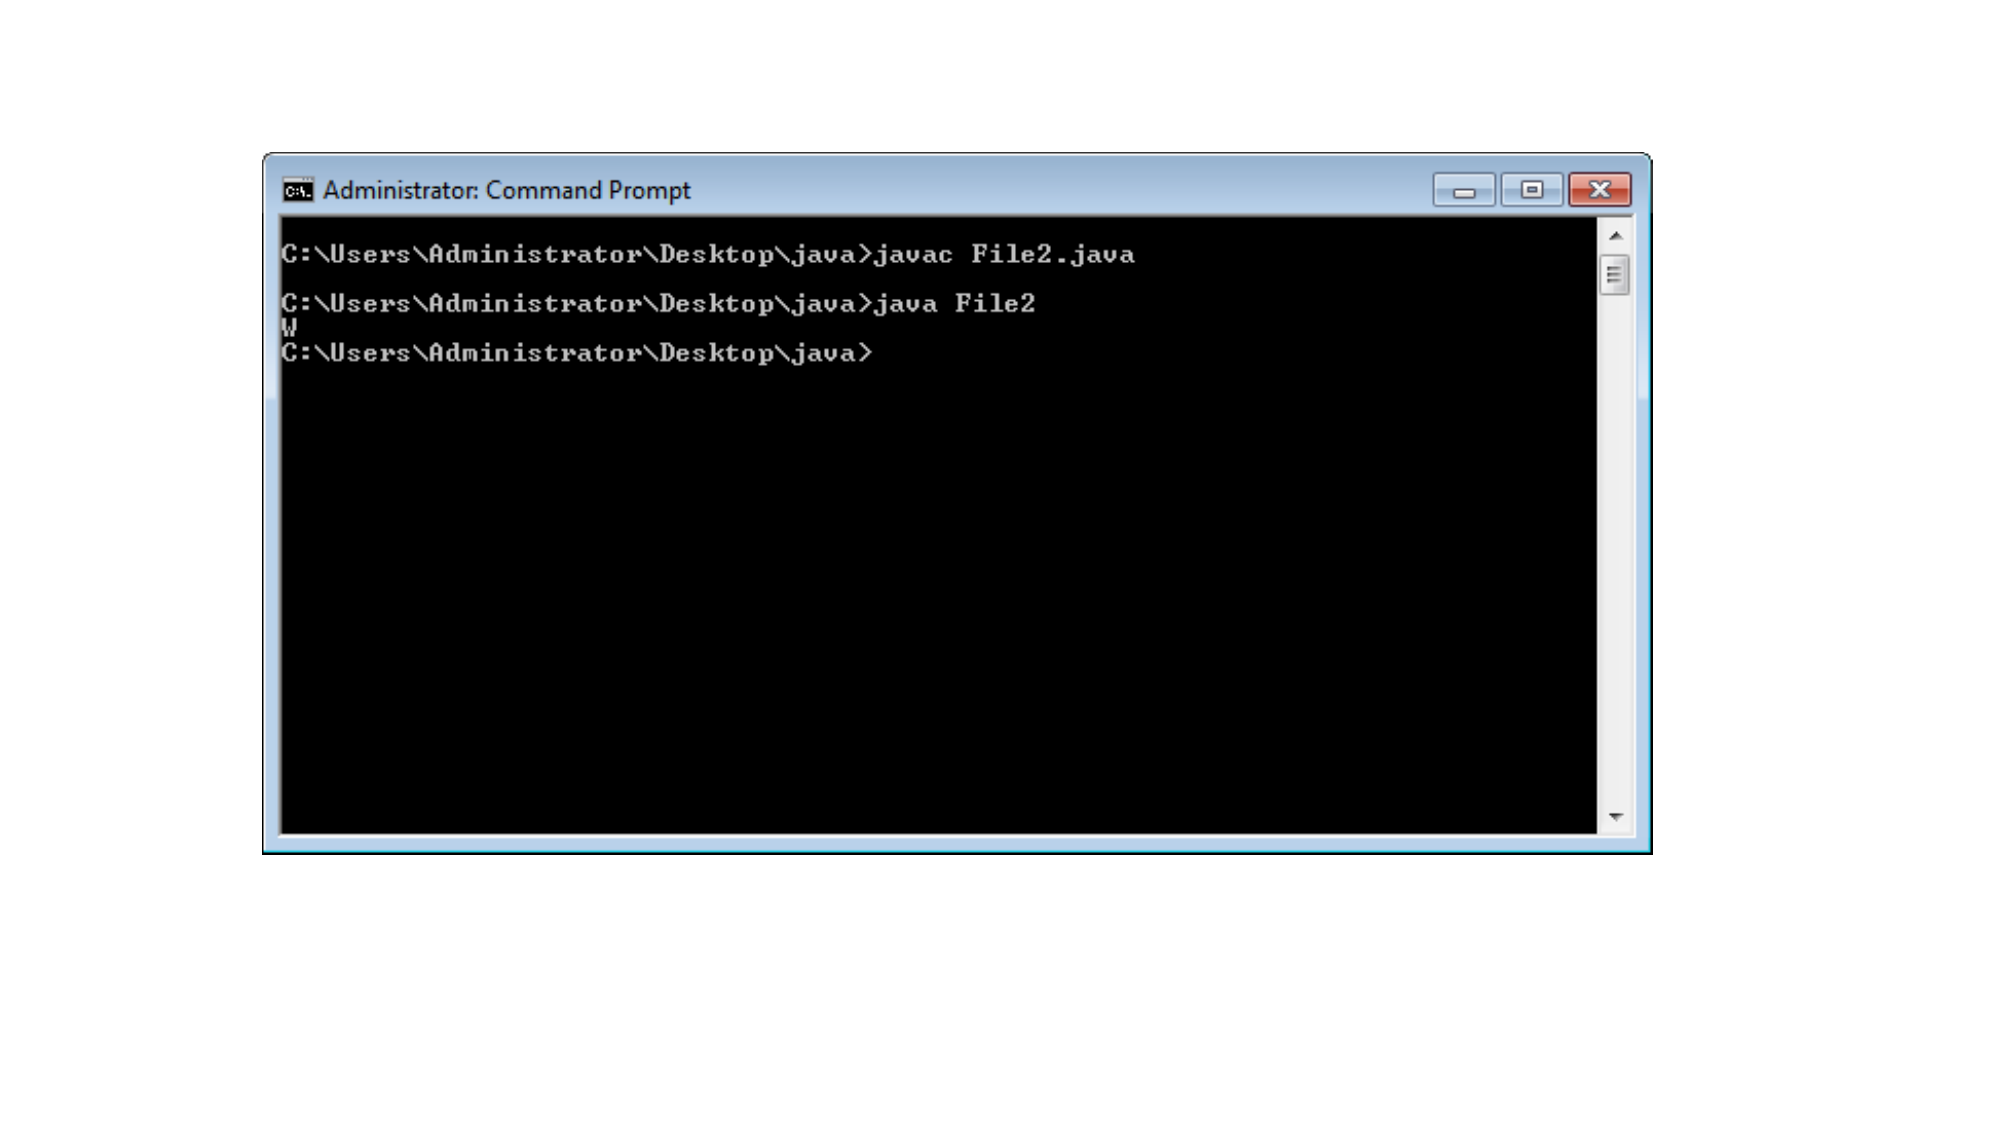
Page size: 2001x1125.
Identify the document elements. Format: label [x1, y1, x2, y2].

list [262, 152, 1653, 855]
